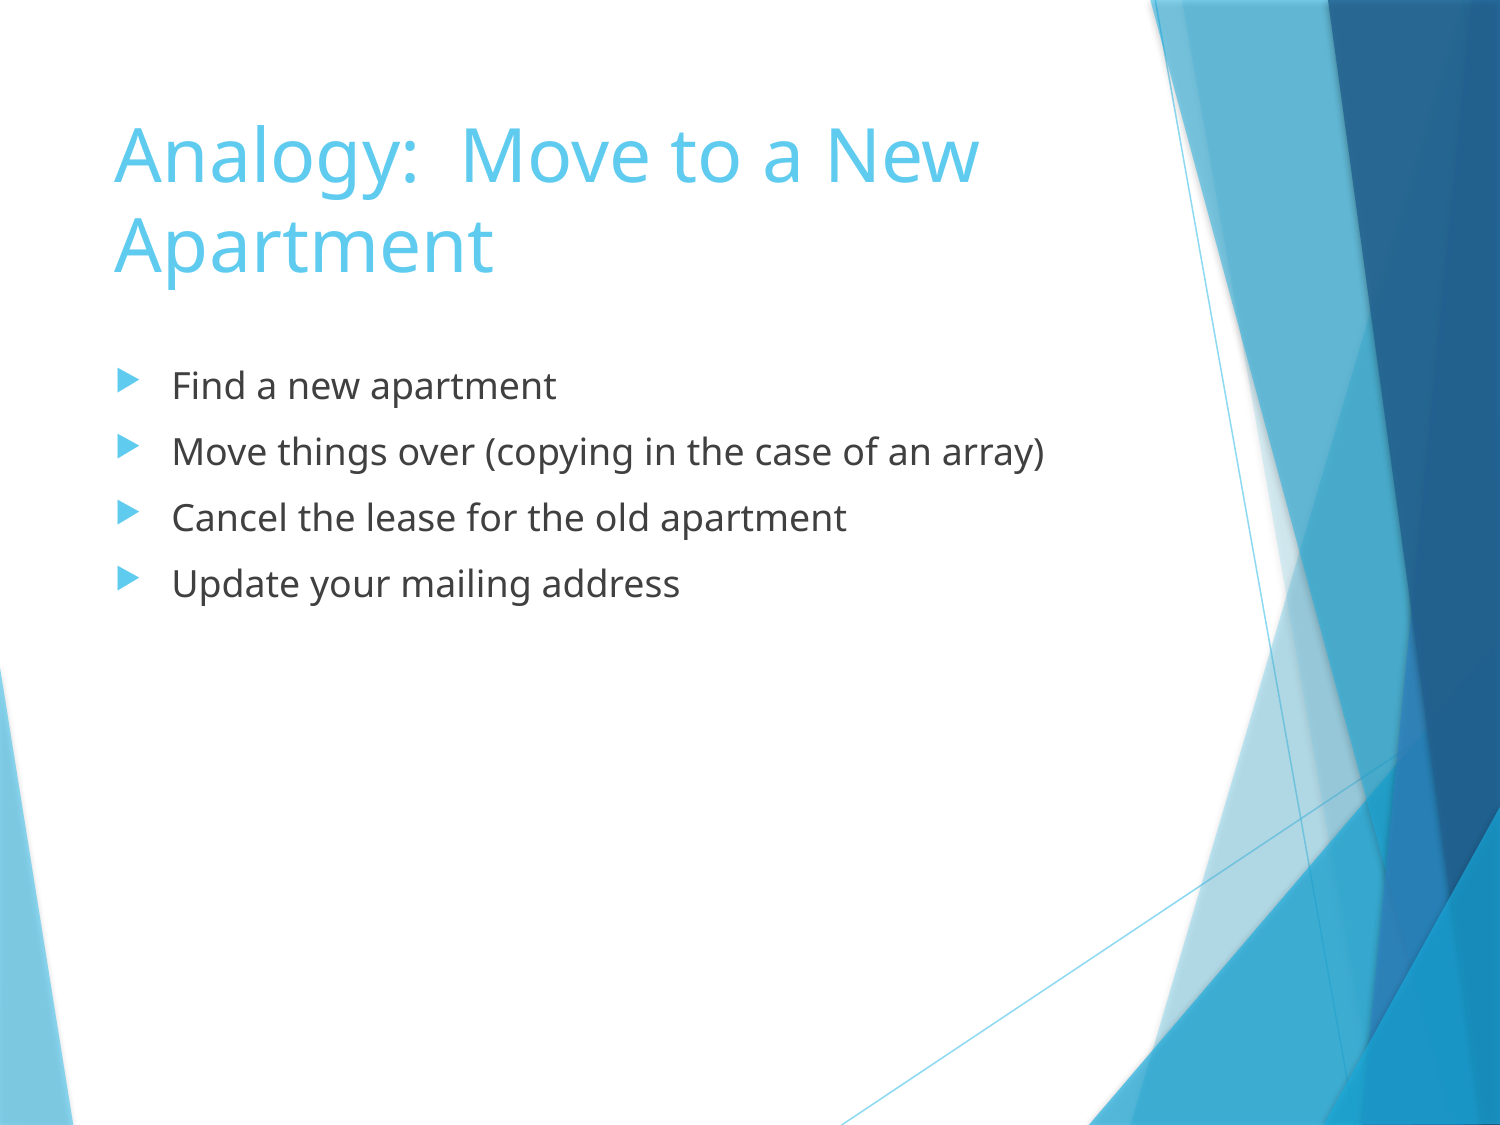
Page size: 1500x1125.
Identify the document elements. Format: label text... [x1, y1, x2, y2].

title Analogy: Move to a New Apartment [99, 99, 1142, 317]
list Find a new apartment Move things over (copying in the case of an array) Cancel the lease for the old apartment Update your mailing address [99, 354, 1142, 992]
